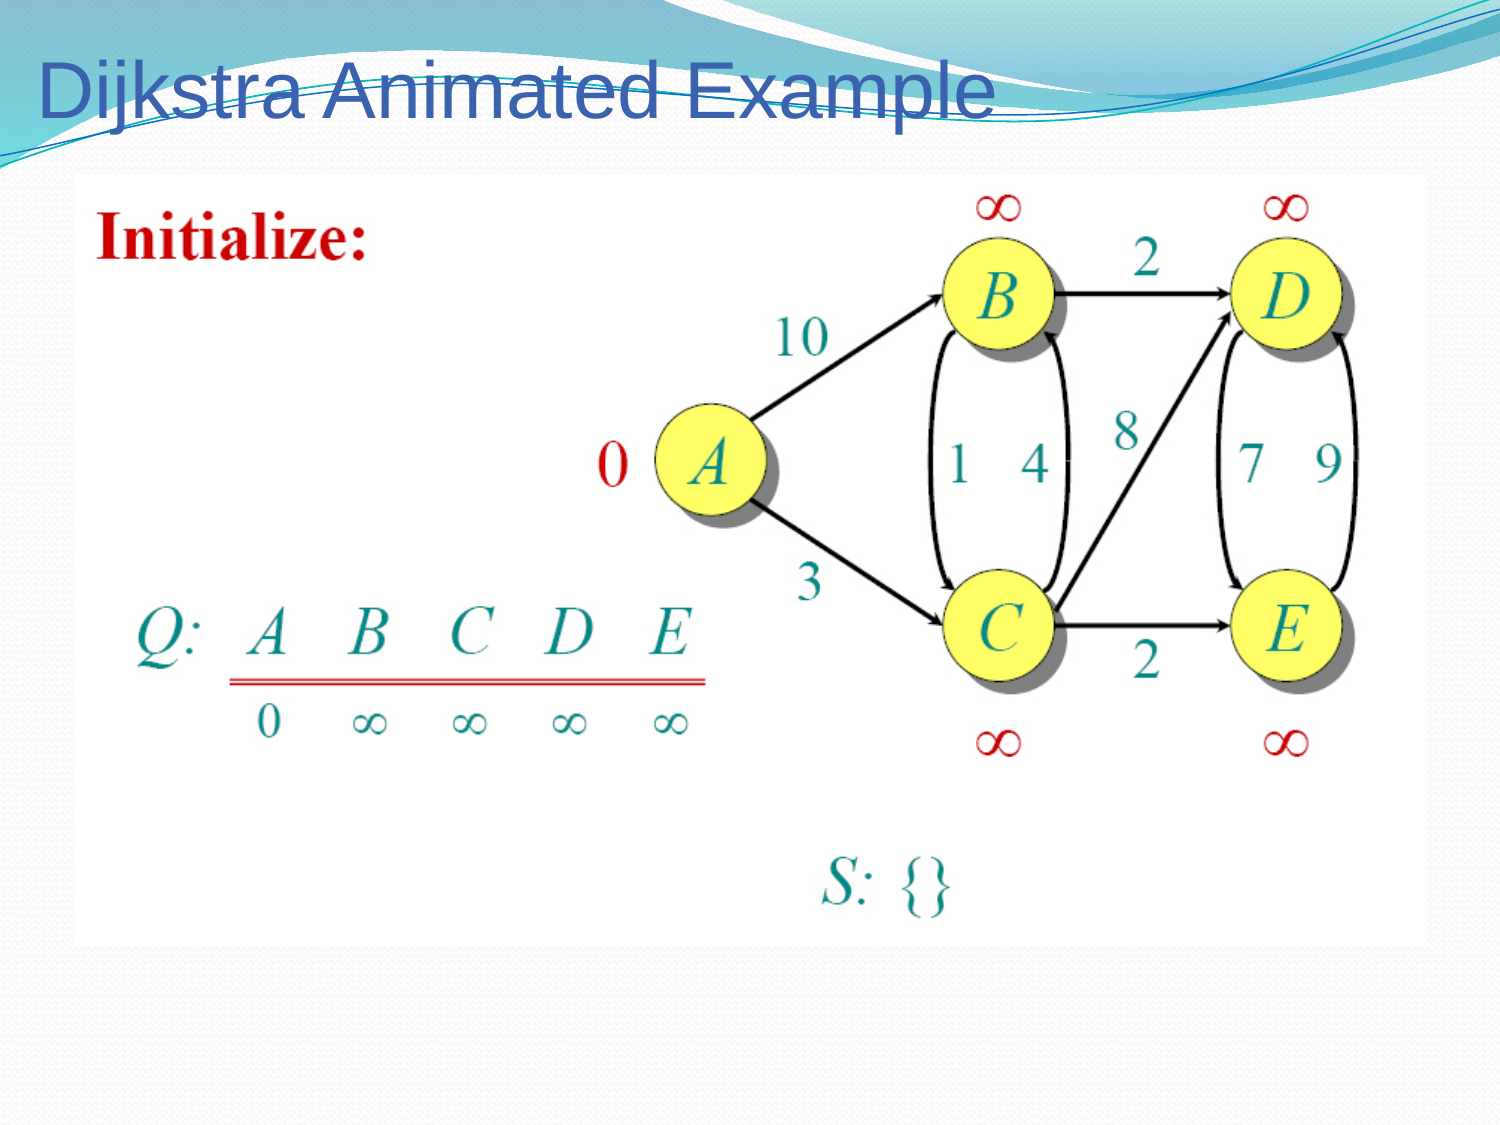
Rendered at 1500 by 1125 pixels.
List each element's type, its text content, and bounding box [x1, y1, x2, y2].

title Dijkstra Animated Example [36, 45, 1464, 180]
picture [74, 174, 1426, 946]
